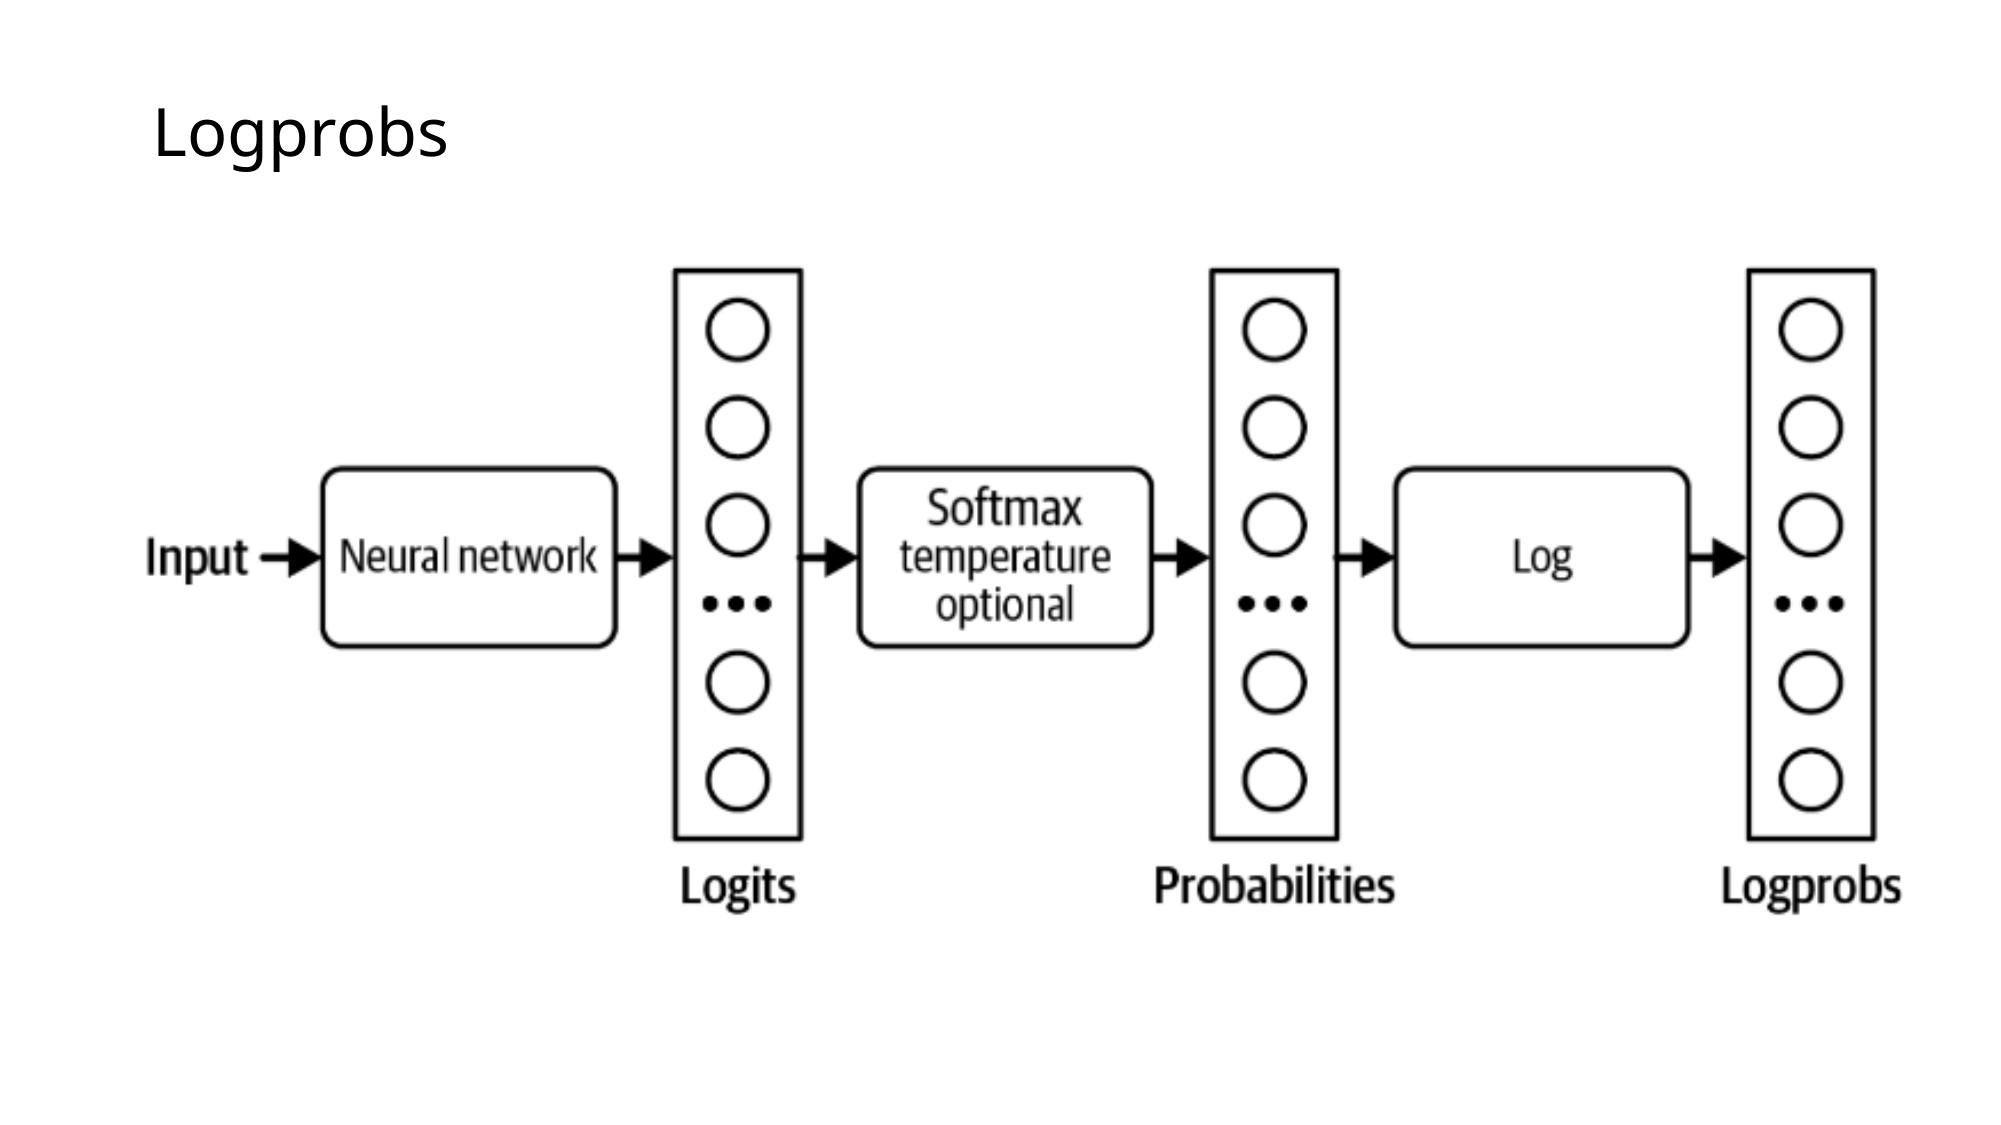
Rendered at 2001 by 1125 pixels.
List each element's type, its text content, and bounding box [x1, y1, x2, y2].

picture [81, 230, 1919, 922]
title Logprobs [137, 59, 1863, 211]
